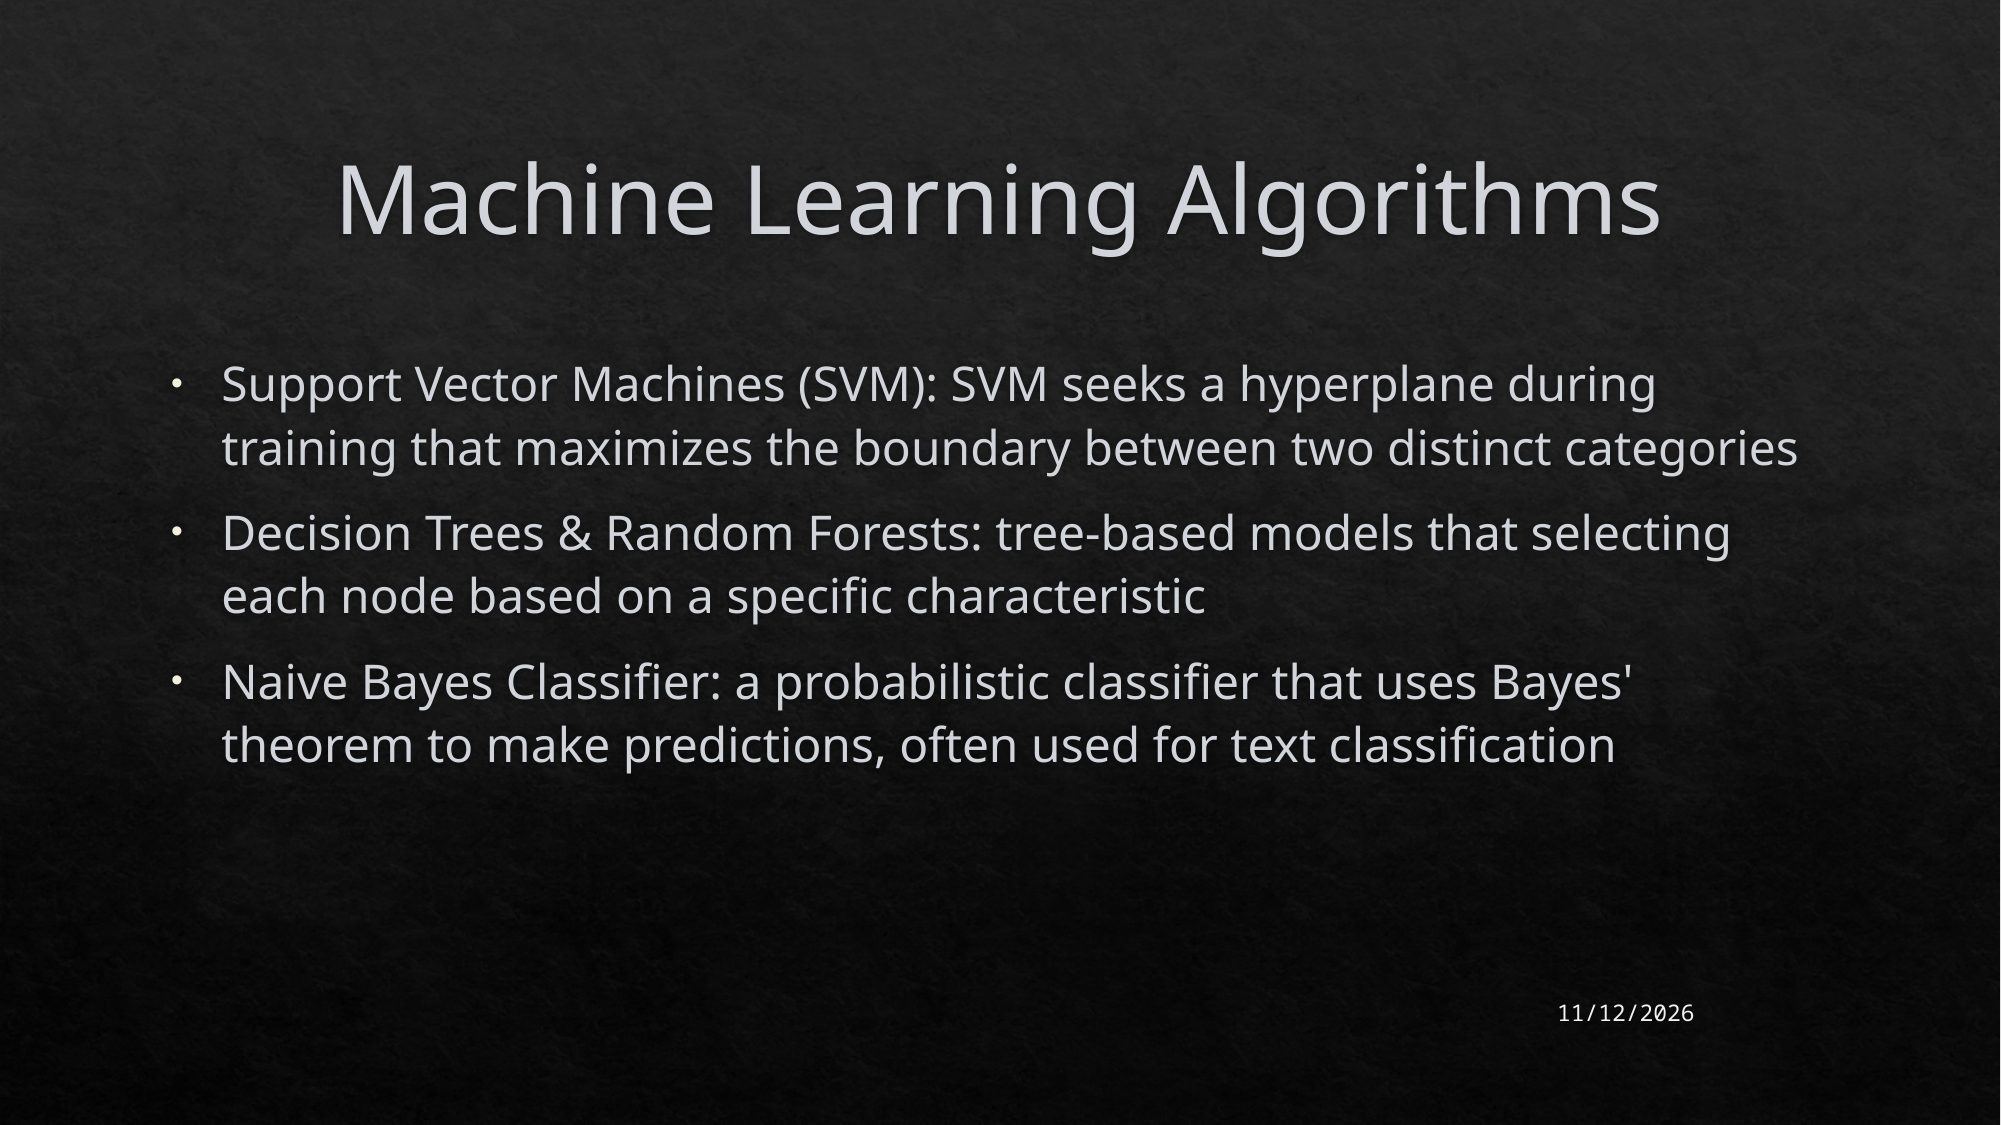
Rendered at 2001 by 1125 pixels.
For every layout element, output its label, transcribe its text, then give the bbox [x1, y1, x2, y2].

title Machine Learning Algorithms [149, 99, 1849, 307]
list Support Vector Machines (SVM): SVM seeks a hyperplane during training that maximizes the boundary between two distinct categories Decision Trees & Random Forests: tree-based models that selecting each node based on a specific characteristic Naive Bayes Classifier: a probabilistic classifier that uses Bayes' theorem to make predictions, often used for text classification [149, 340, 1849, 950]
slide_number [1259, 984, 1710, 1045]
